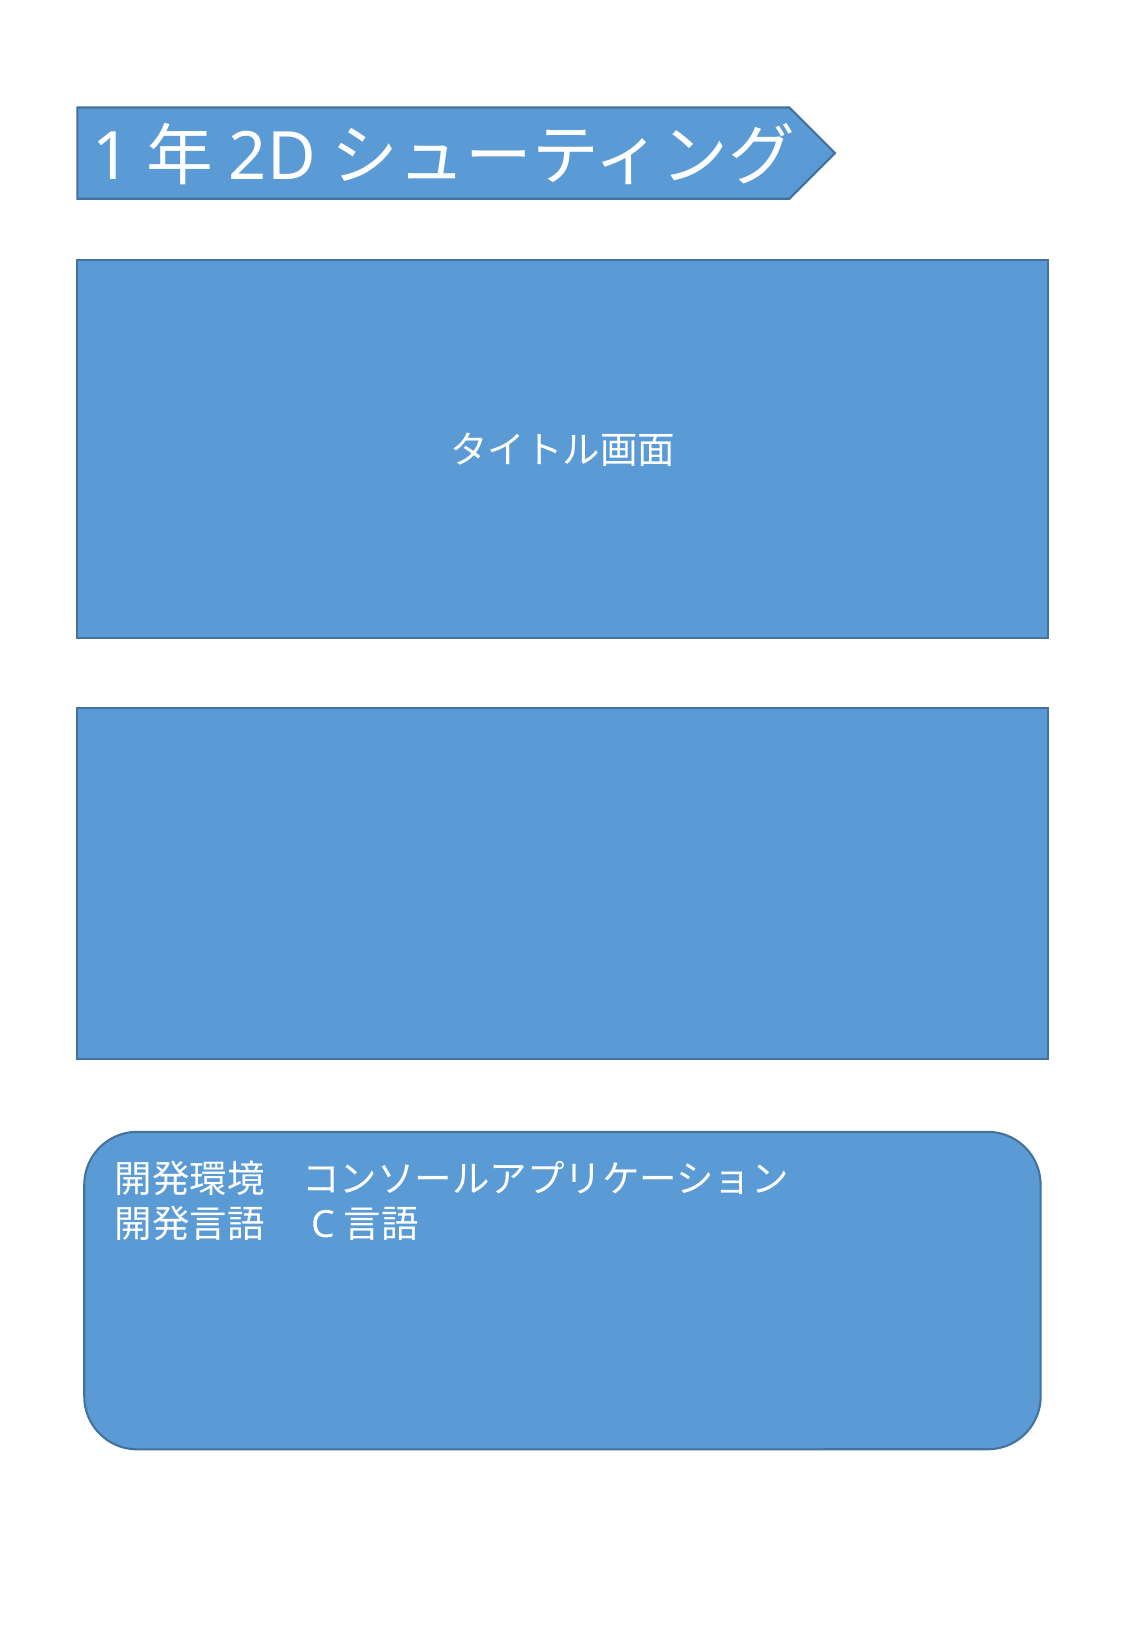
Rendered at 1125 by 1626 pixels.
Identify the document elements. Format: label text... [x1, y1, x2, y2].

text_box 開発環境 コンソールアプリケーション 開発言語 C言語 [83, 1130, 1042, 1451]
text_box タイトル画面 [76, 259, 1049, 639]
text_box 1年2Dシューティング [76, 106, 837, 200]
text_box [76, 707, 1049, 1060]
